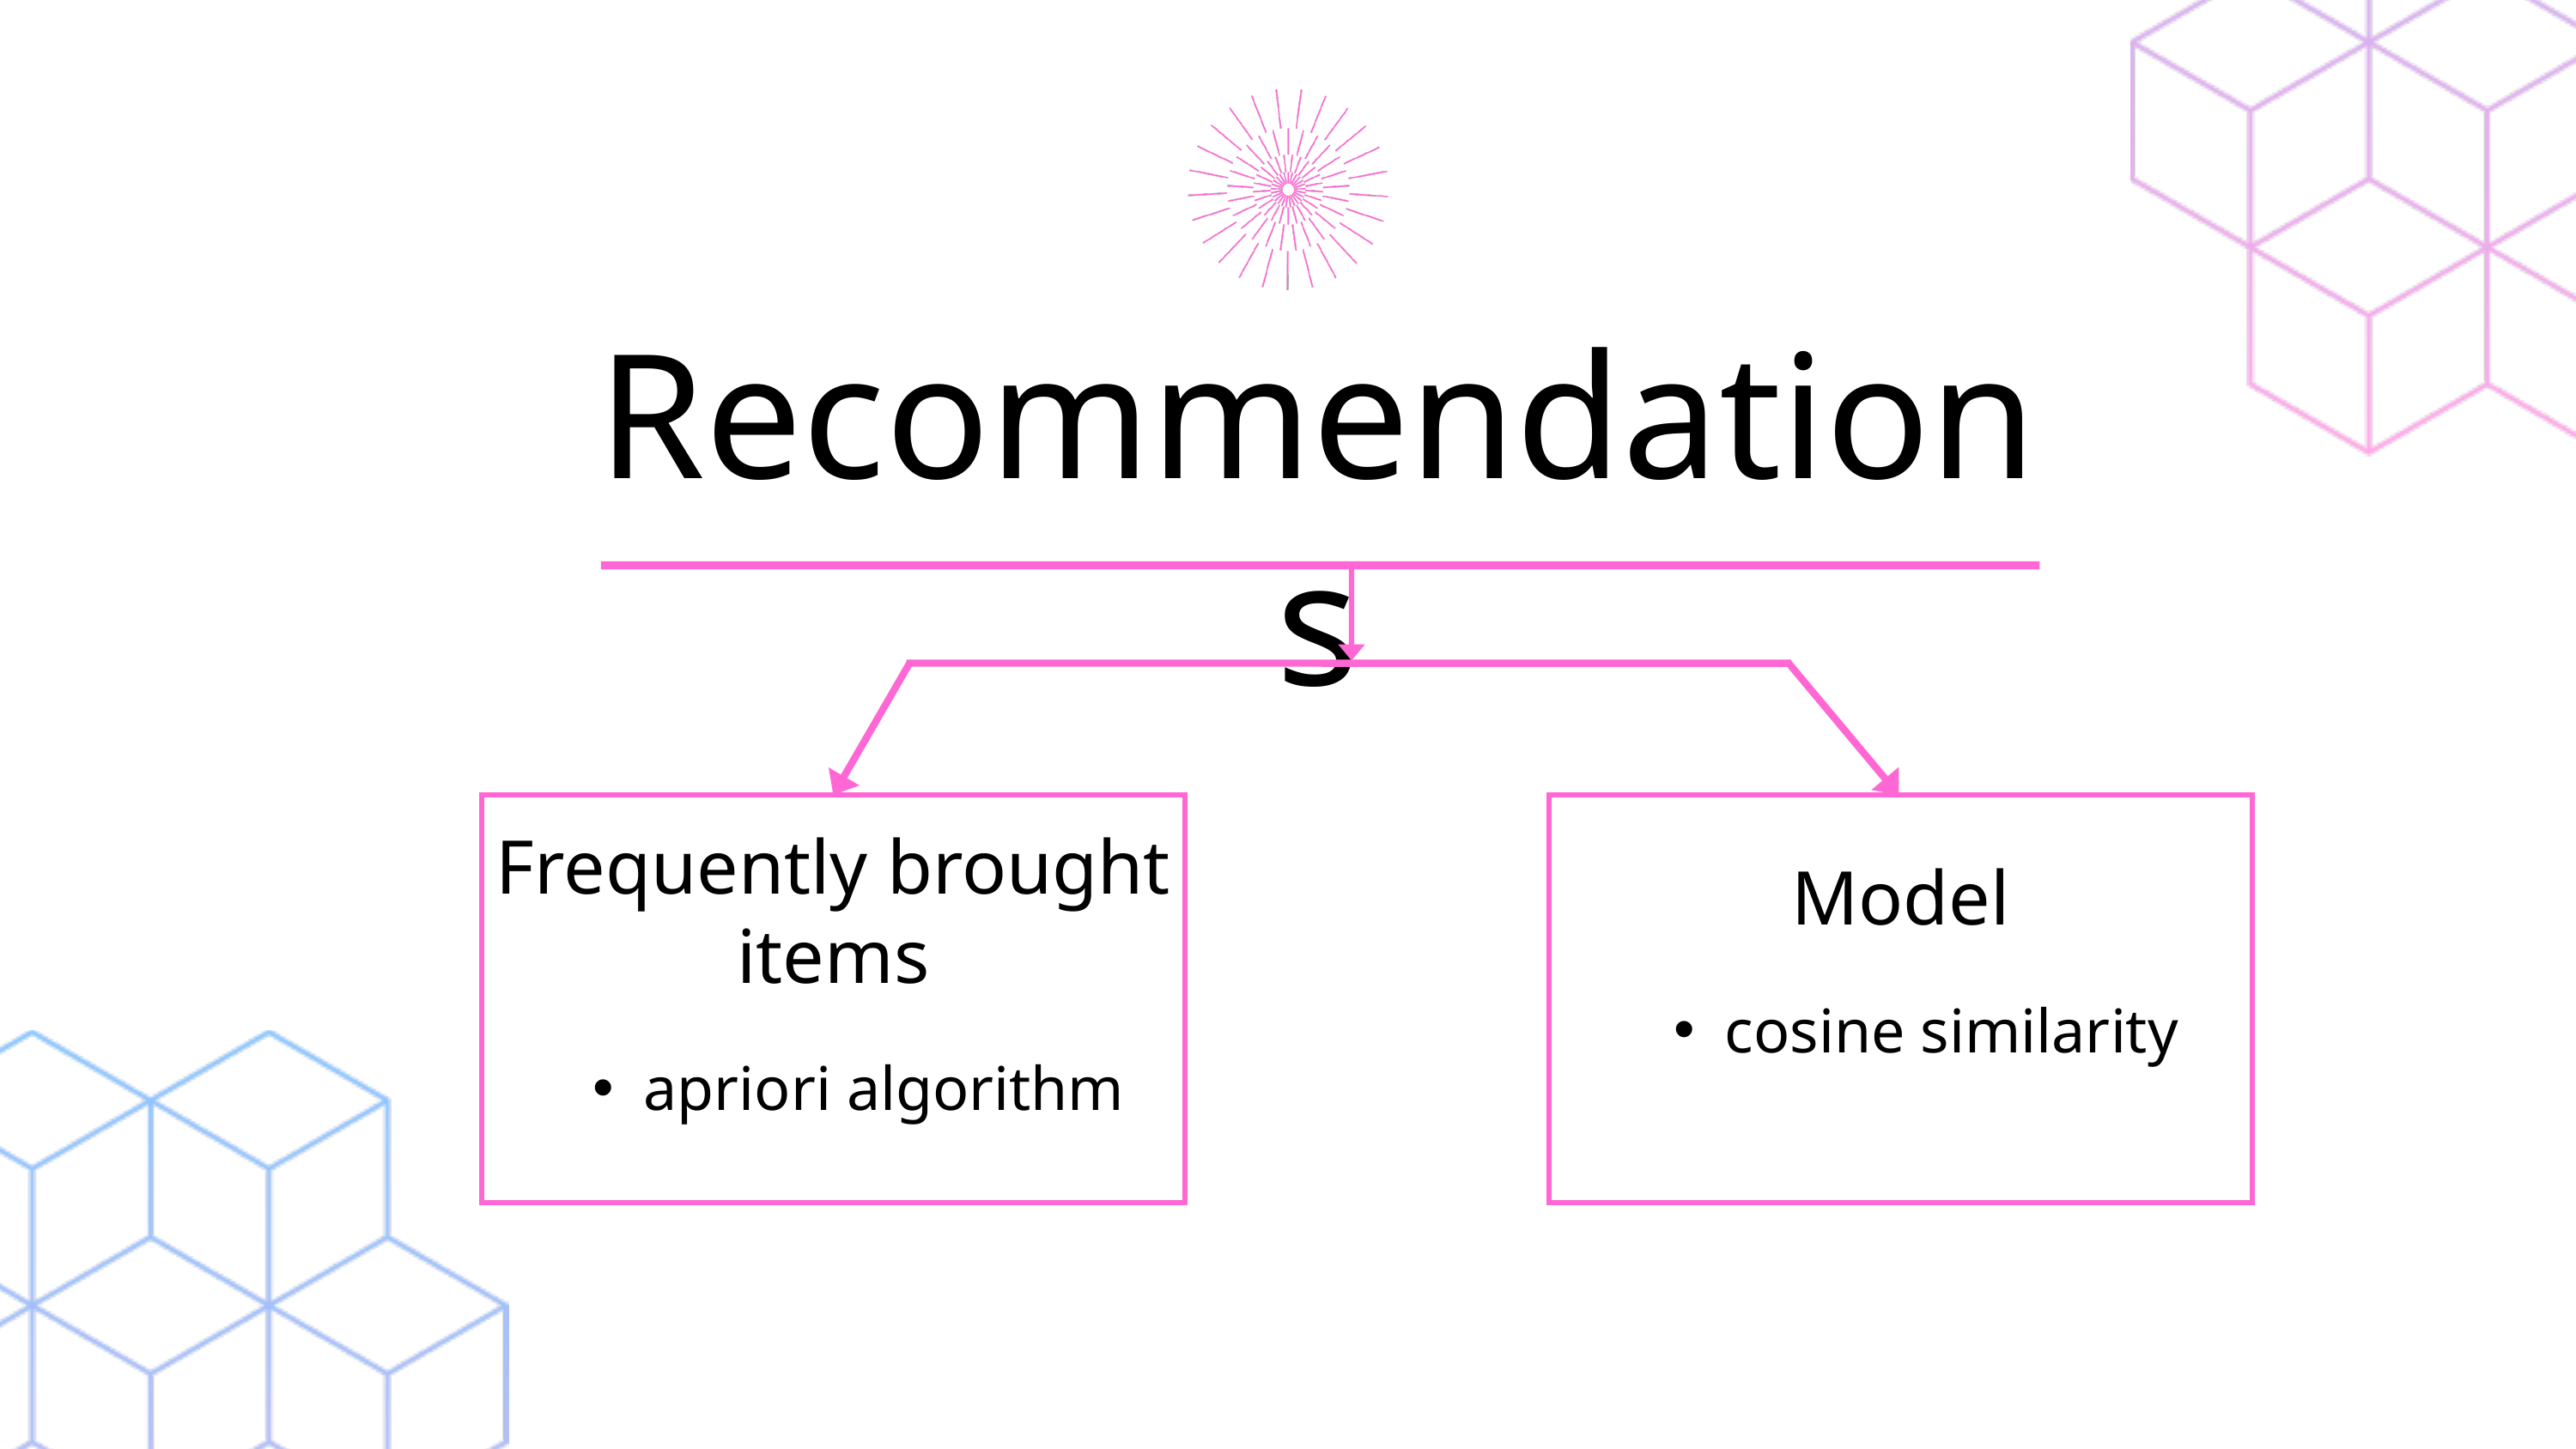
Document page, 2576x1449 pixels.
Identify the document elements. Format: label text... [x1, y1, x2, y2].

text_box [0, 1030, 509, 1449]
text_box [1145, 89, 1431, 365]
text_box [2130, 0, 2576, 457]
text_box Recommendations [586, 306, 2050, 659]
text_box [1342, 565, 1361, 659]
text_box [481, 660, 2253, 1203]
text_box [1525, 851, 2277, 1058]
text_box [457, 820, 1209, 1117]
